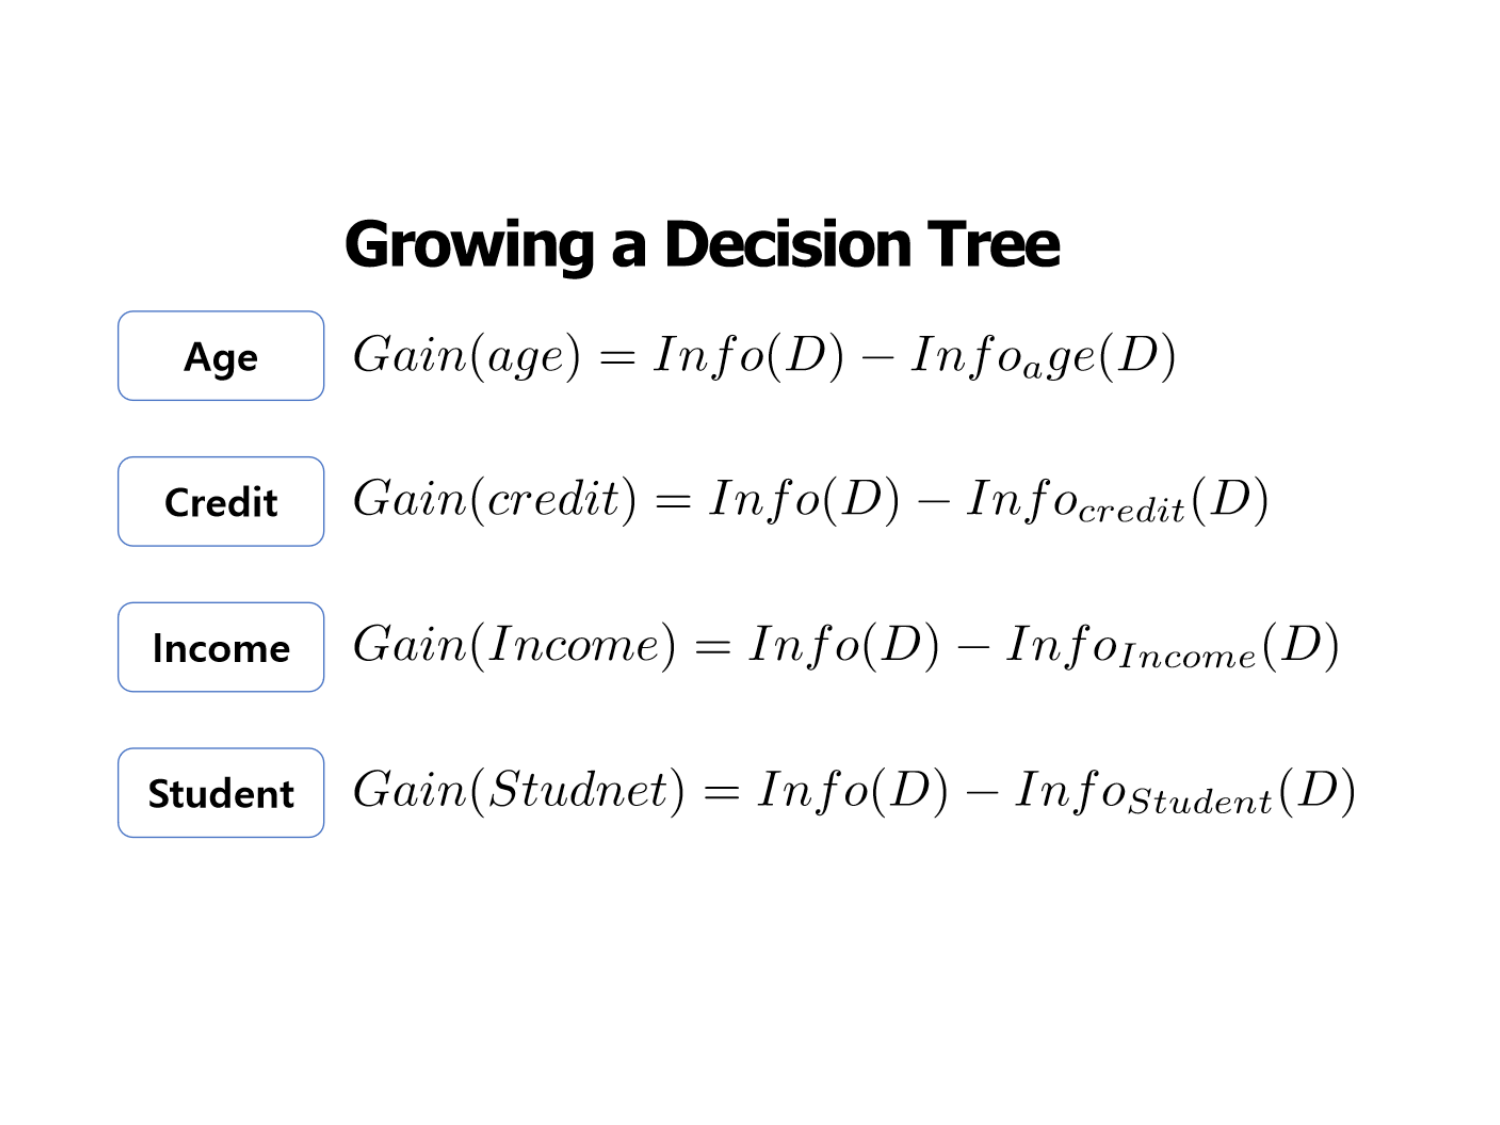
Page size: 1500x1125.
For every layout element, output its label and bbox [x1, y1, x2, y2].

picture [76, 191, 1373, 906]
